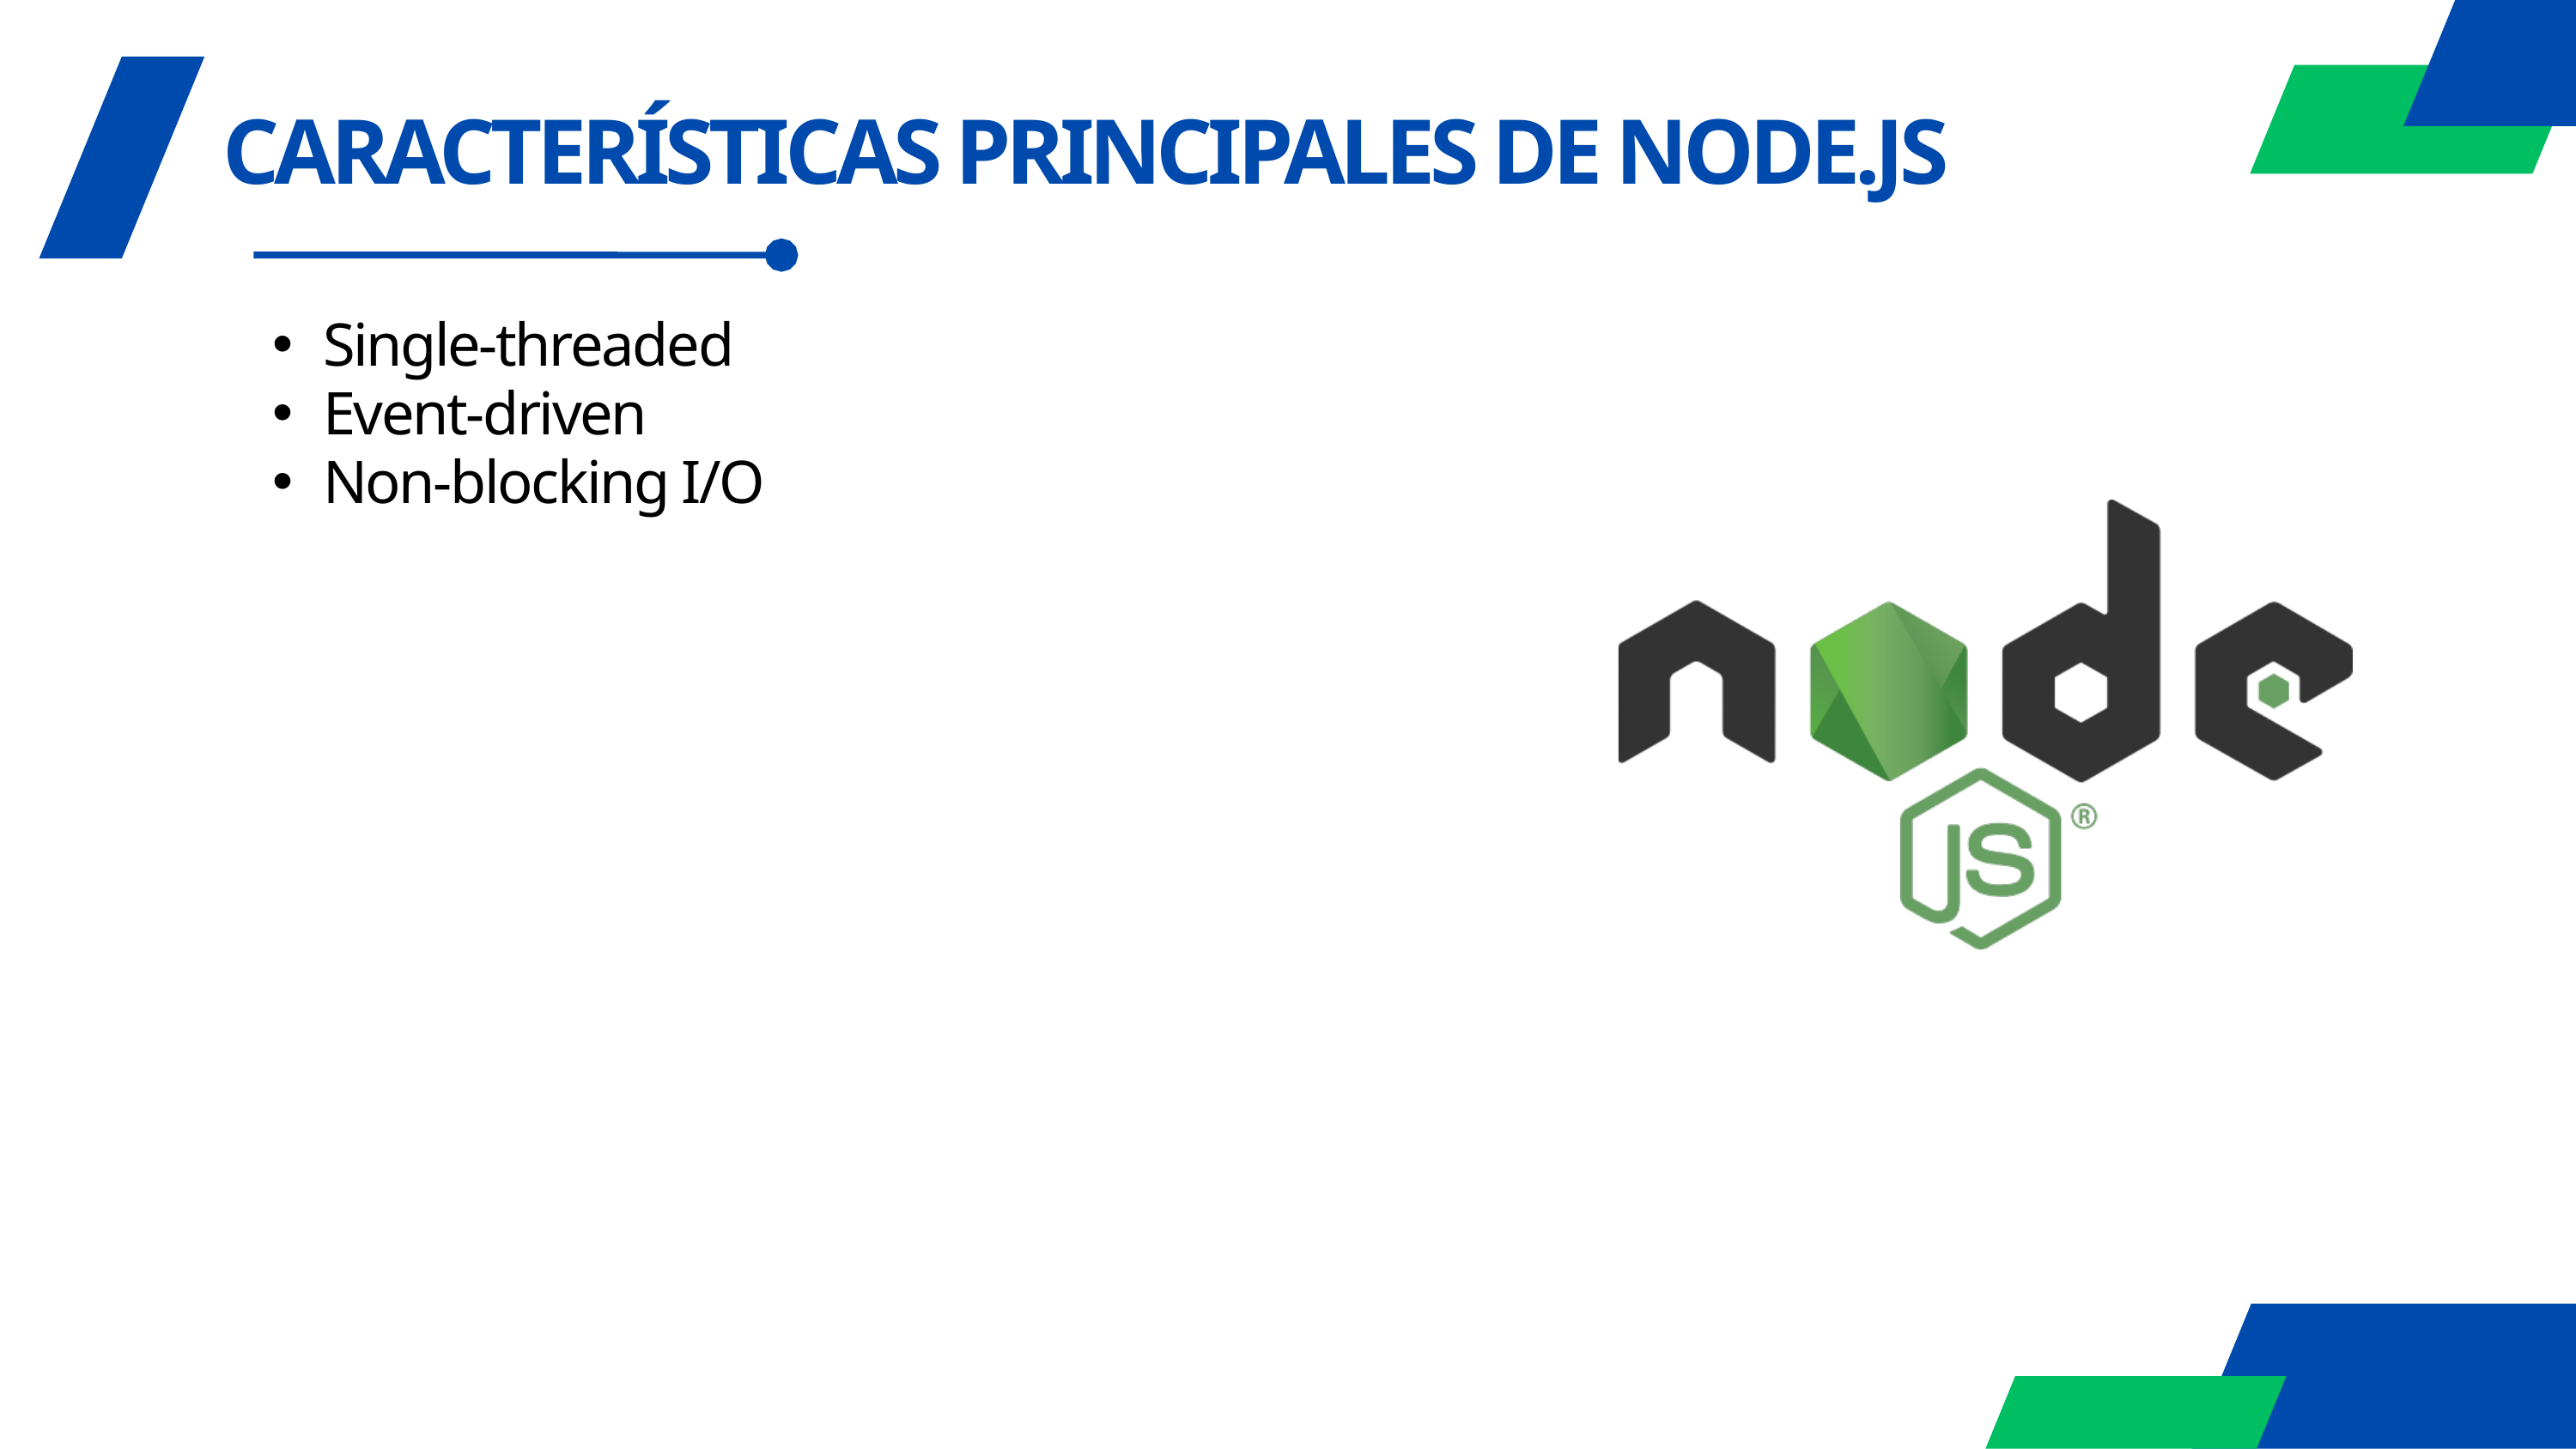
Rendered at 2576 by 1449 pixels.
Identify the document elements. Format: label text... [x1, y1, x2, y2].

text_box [39, 56, 205, 259]
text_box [2191, 1303, 2576, 1449]
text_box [2413, 0, 2576, 120]
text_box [1985, 1375, 2287, 1449]
text_box CARACTERÍSTICAS PRINCIPALES DE NODE.JS [222, 76, 1986, 203]
text_box Single-threaded Event-driven Non-blocking I/O [222, 309, 1547, 585]
text_box [253, 246, 791, 264]
text_box [1618, 500, 2353, 949]
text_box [2259, 71, 2567, 167]
